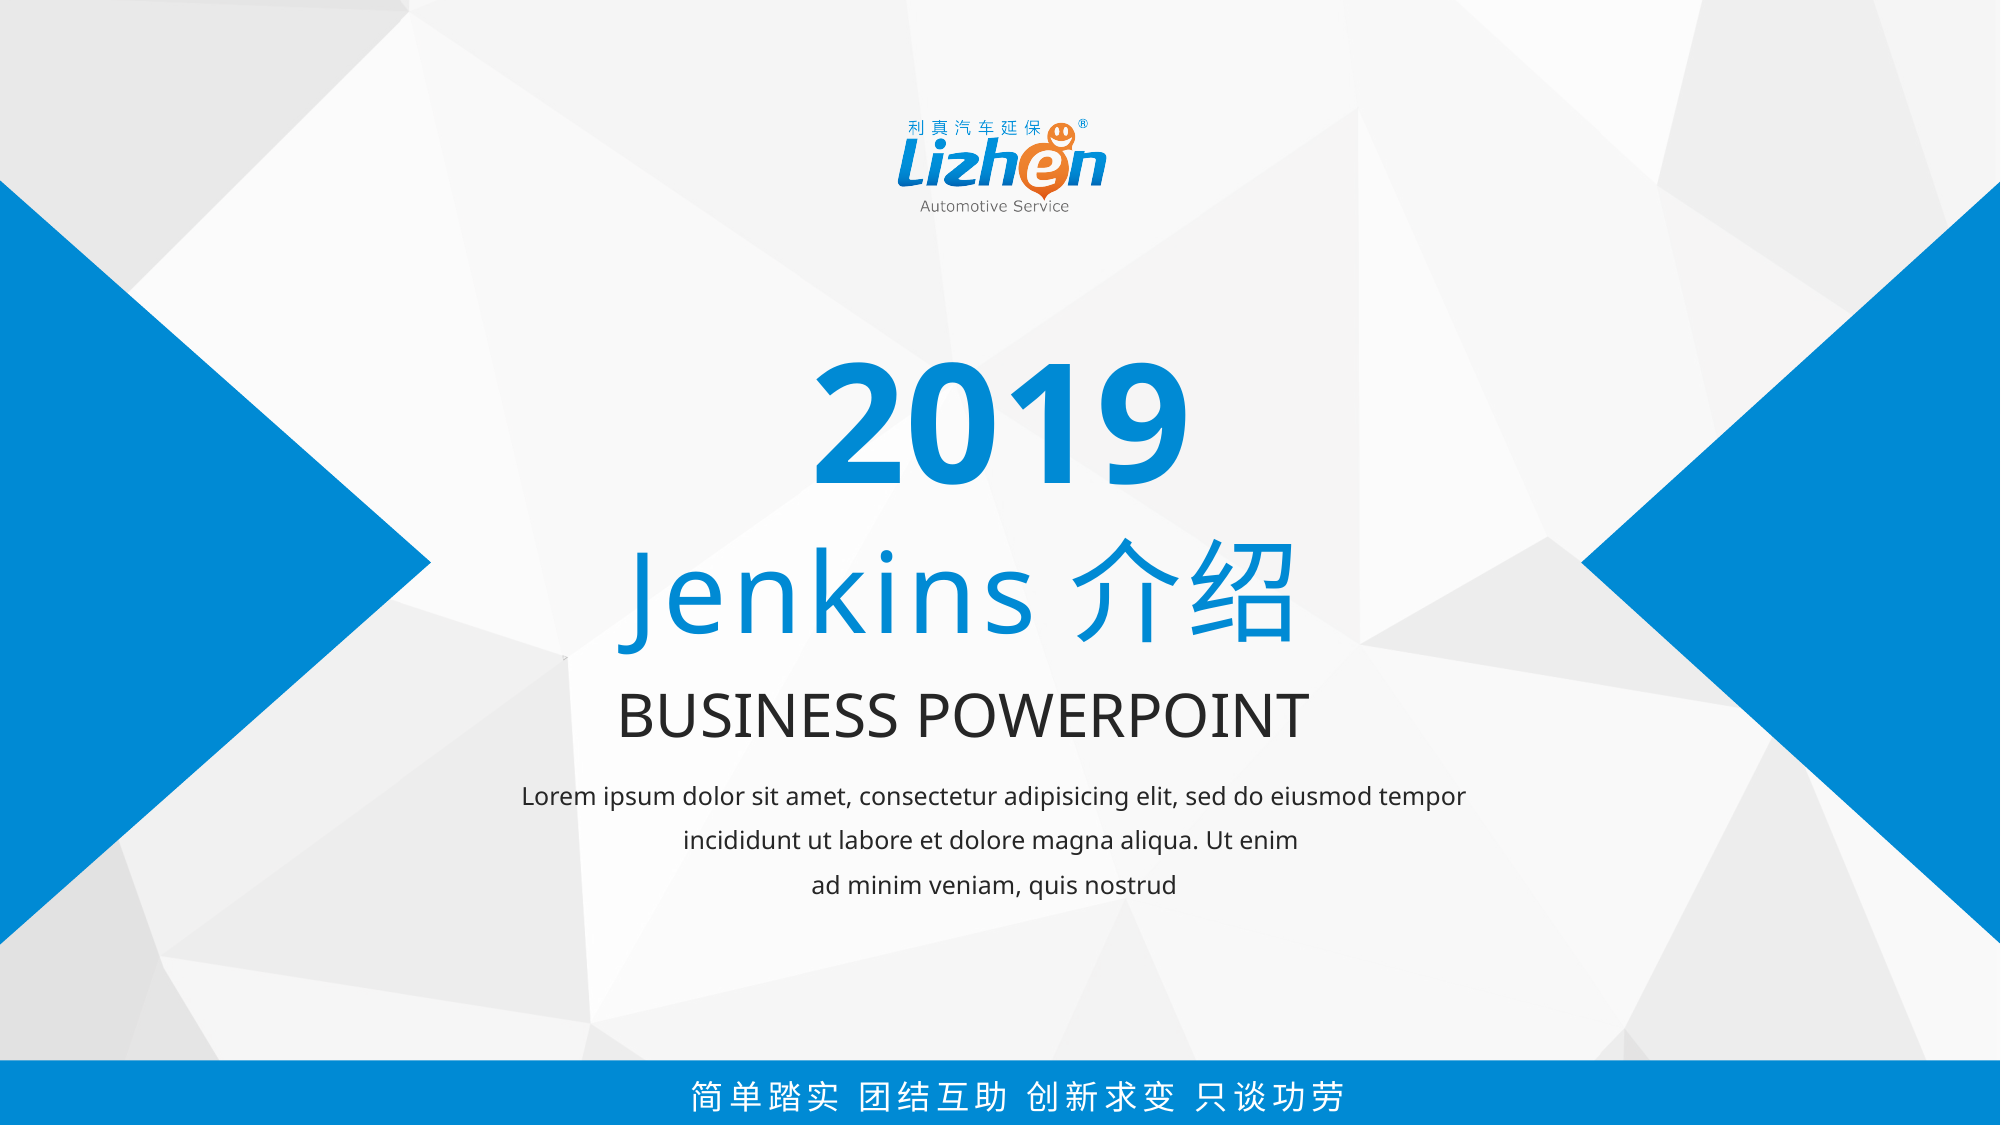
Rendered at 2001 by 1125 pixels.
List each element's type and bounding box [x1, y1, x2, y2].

picture [0, 0, 2001, 1125]
text_box [1581, 181, 2000, 944]
text_box [473, 309, 1497, 890]
text_box [0, 180, 431, 945]
